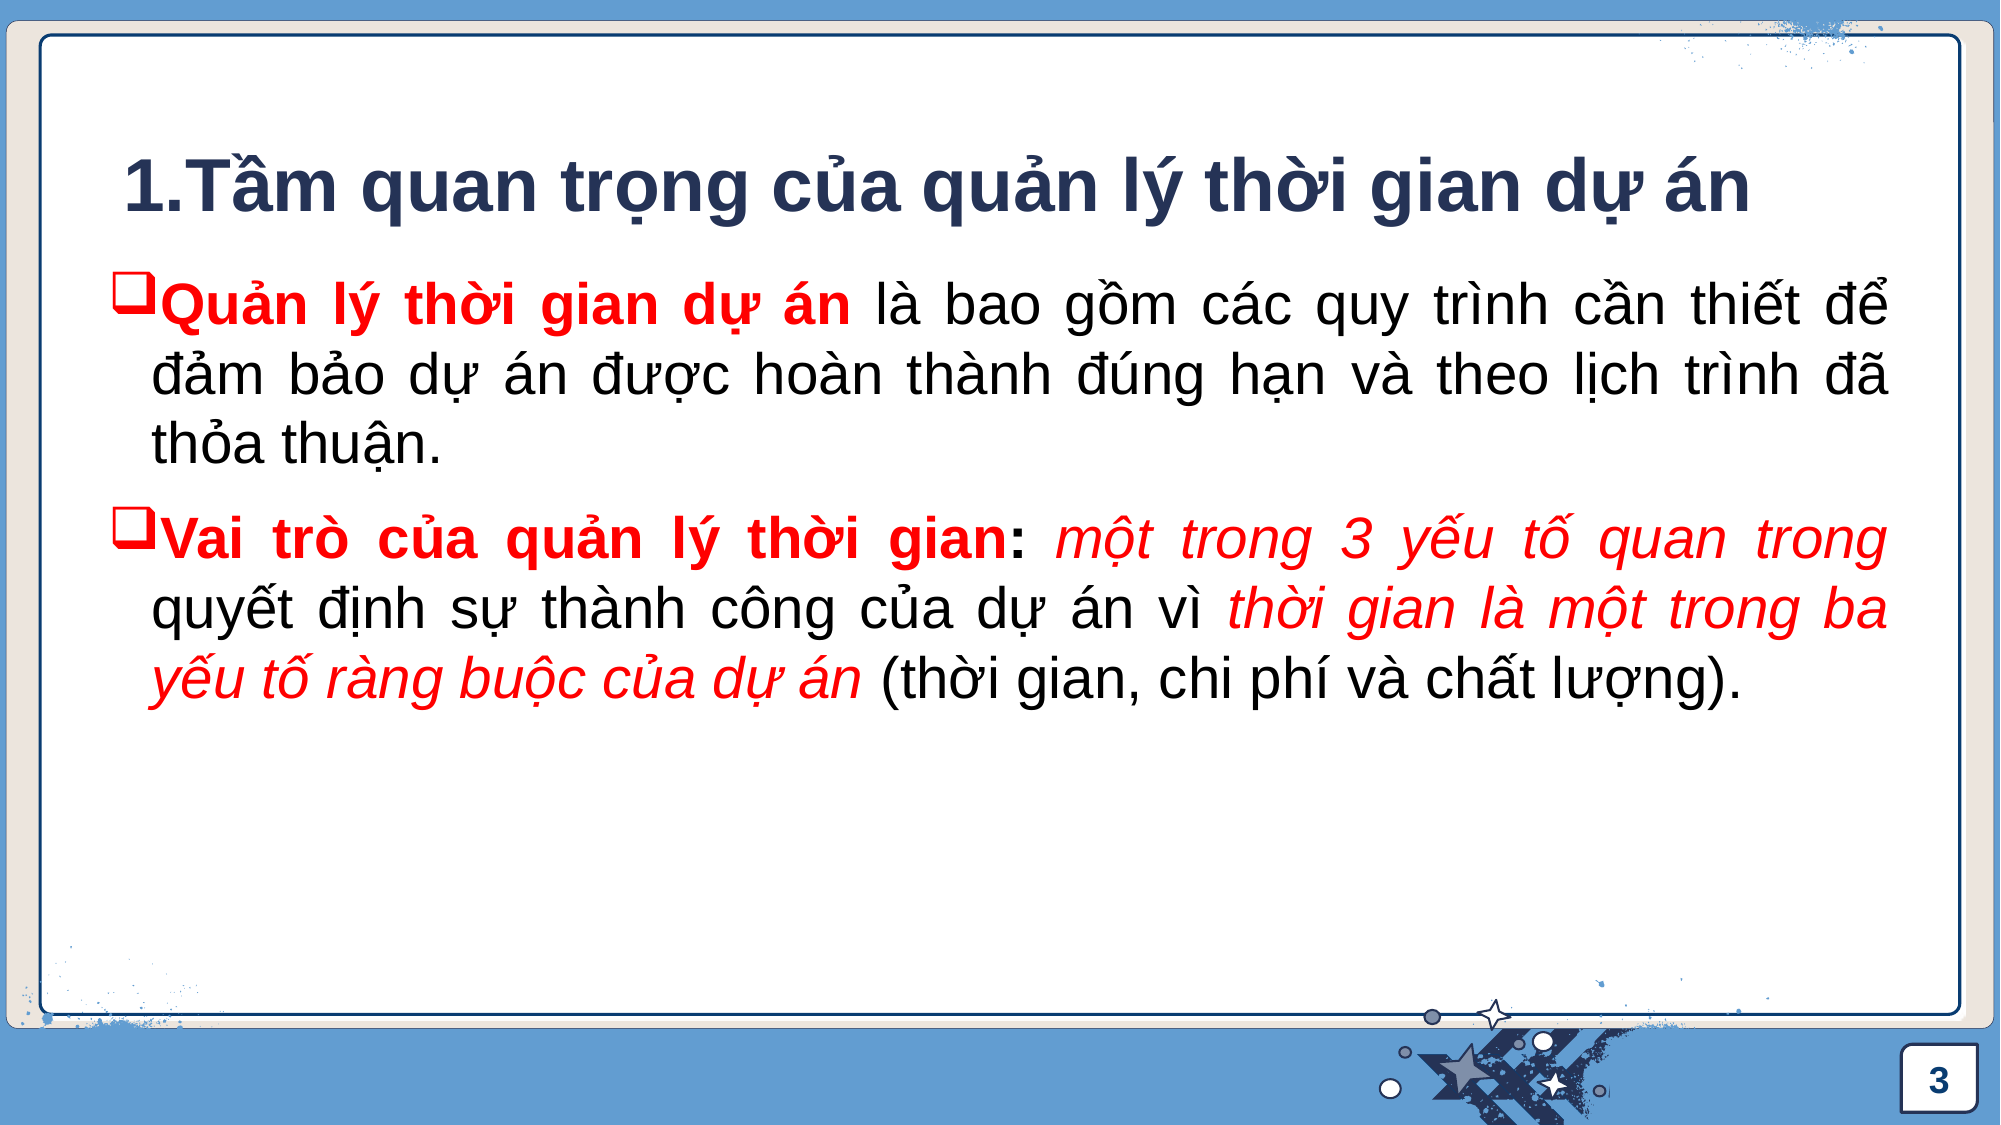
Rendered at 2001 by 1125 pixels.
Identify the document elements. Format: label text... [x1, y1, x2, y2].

slide_number 3 [1899, 1042, 1979, 1114]
list Quản lý thời gian dự án là bao gồm các quy trình cần thiết để đảm bảo dự án được hoàn thành đúng hạn và theo lịch trình đã thỏa thuận. Vai trò của quản lý thời gian: một trong 3 yếu tố quan trong quyết định sự thành công của dự án vì thời gian là một trong ba yếu tố ràng buộc của dự án (thời gian, chi phí và chất lượng). [108, 265, 1891, 972]
title 1.Tầm quan trọng của quản lý thời gian dự án [108, 91, 1891, 233]
